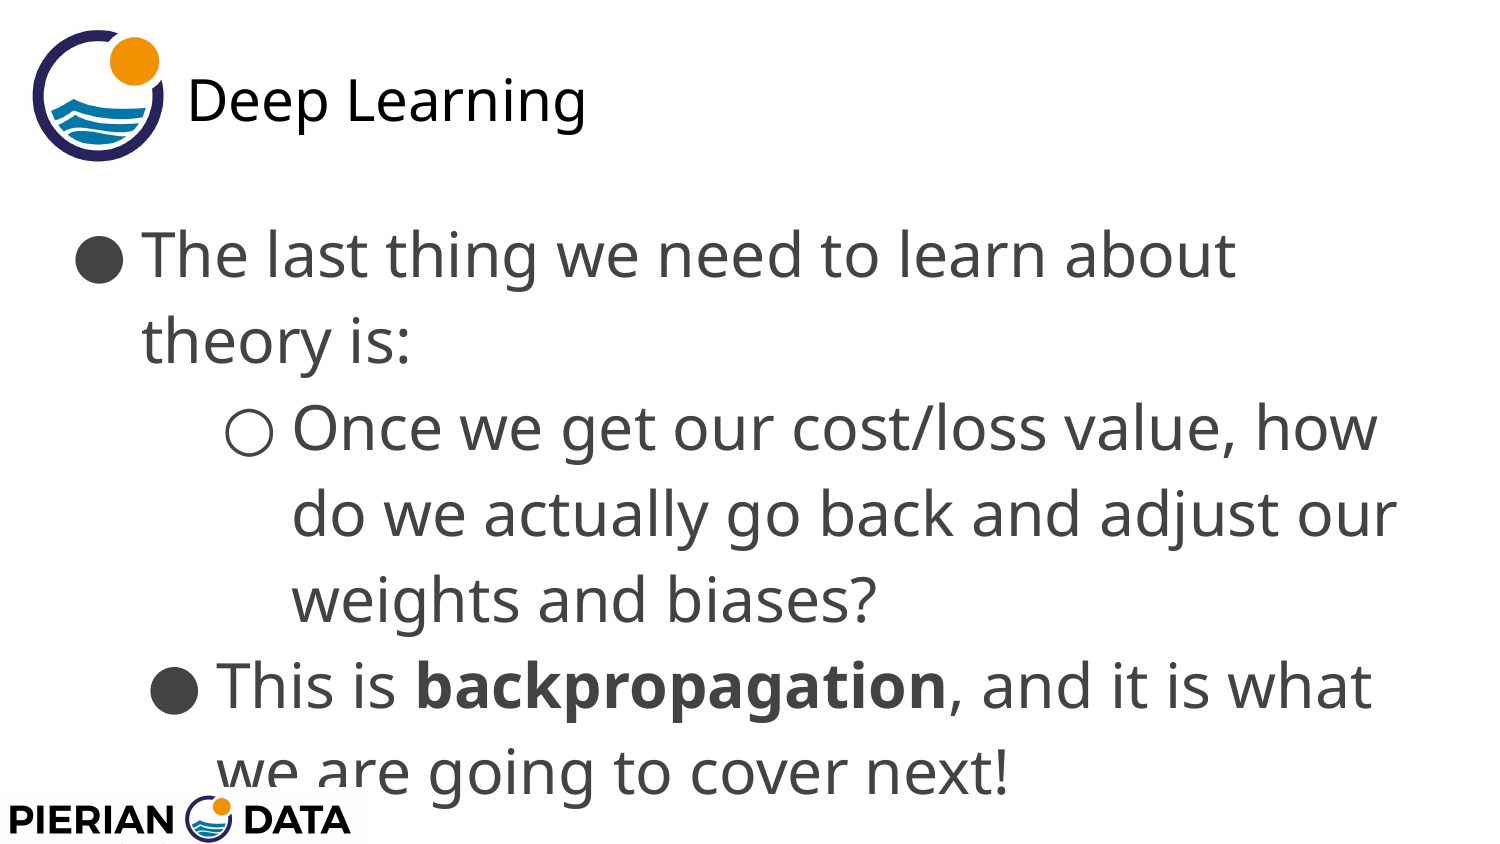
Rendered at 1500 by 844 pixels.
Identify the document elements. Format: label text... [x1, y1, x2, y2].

title Deep Learning [176, 48, 1449, 143]
picture [24, 24, 172, 167]
list The last thing we need to learn about theory is: Once we get our cost/loss value, how do we actually go back and adjust our weights and biases? This is backpropagation, and it is what we are going to cover next! [51, 189, 1449, 750]
picture [0, 787, 368, 844]
